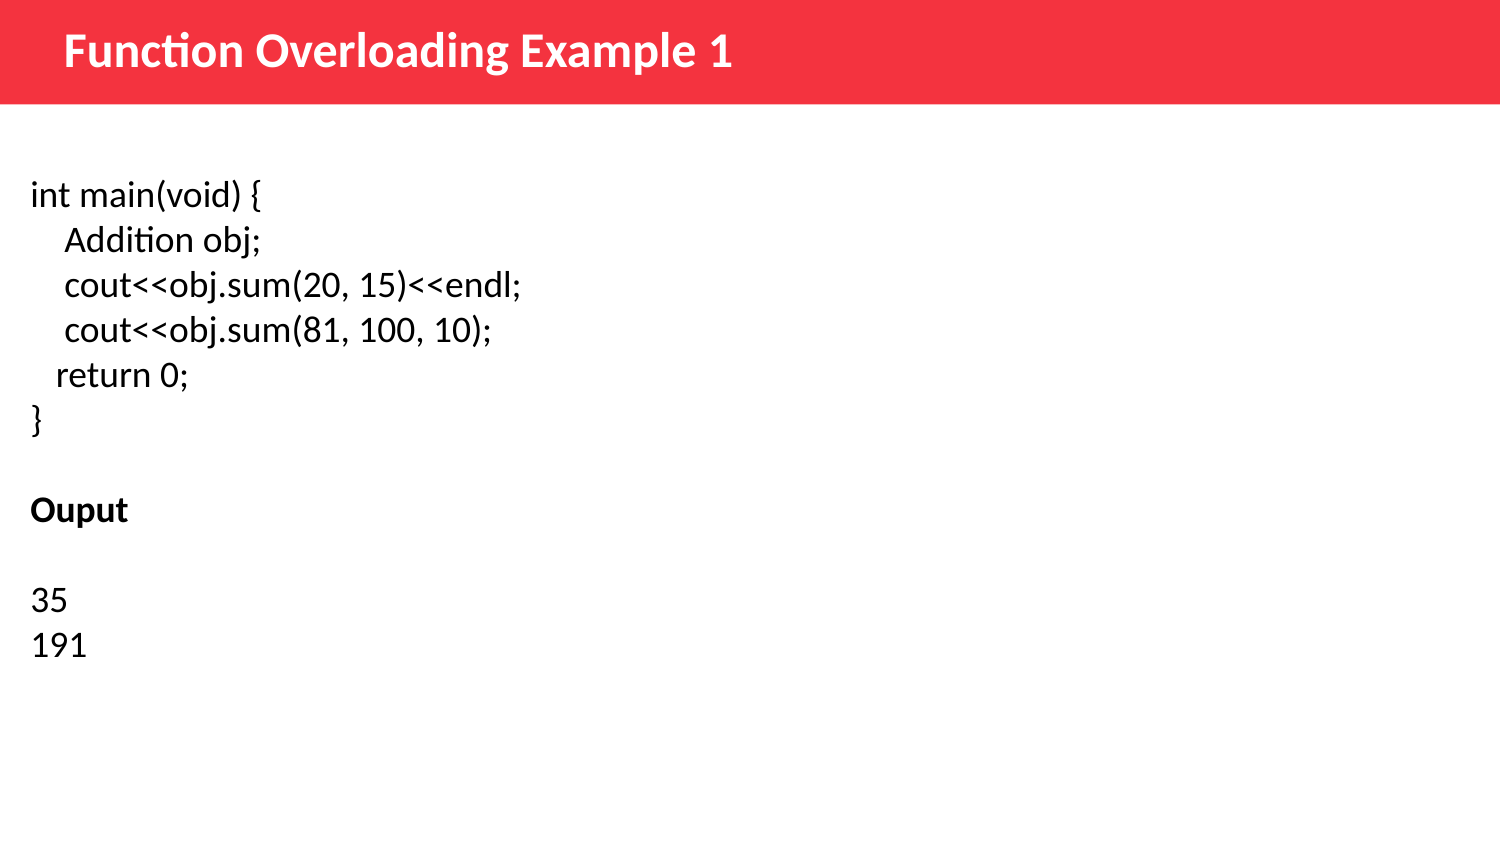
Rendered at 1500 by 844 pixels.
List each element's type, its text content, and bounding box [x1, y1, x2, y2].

text_box [0, 0, 1500, 105]
text_box int main(void) { Addition obj; cout<<obj.sum(20, 15)<<endl; cout<<obj.sum(81, 100, 10); return 0; } Ouput 35 191 [15, 110, 1484, 829]
text_box Function Overloading Example 1 [63, 15, 1203, 80]
